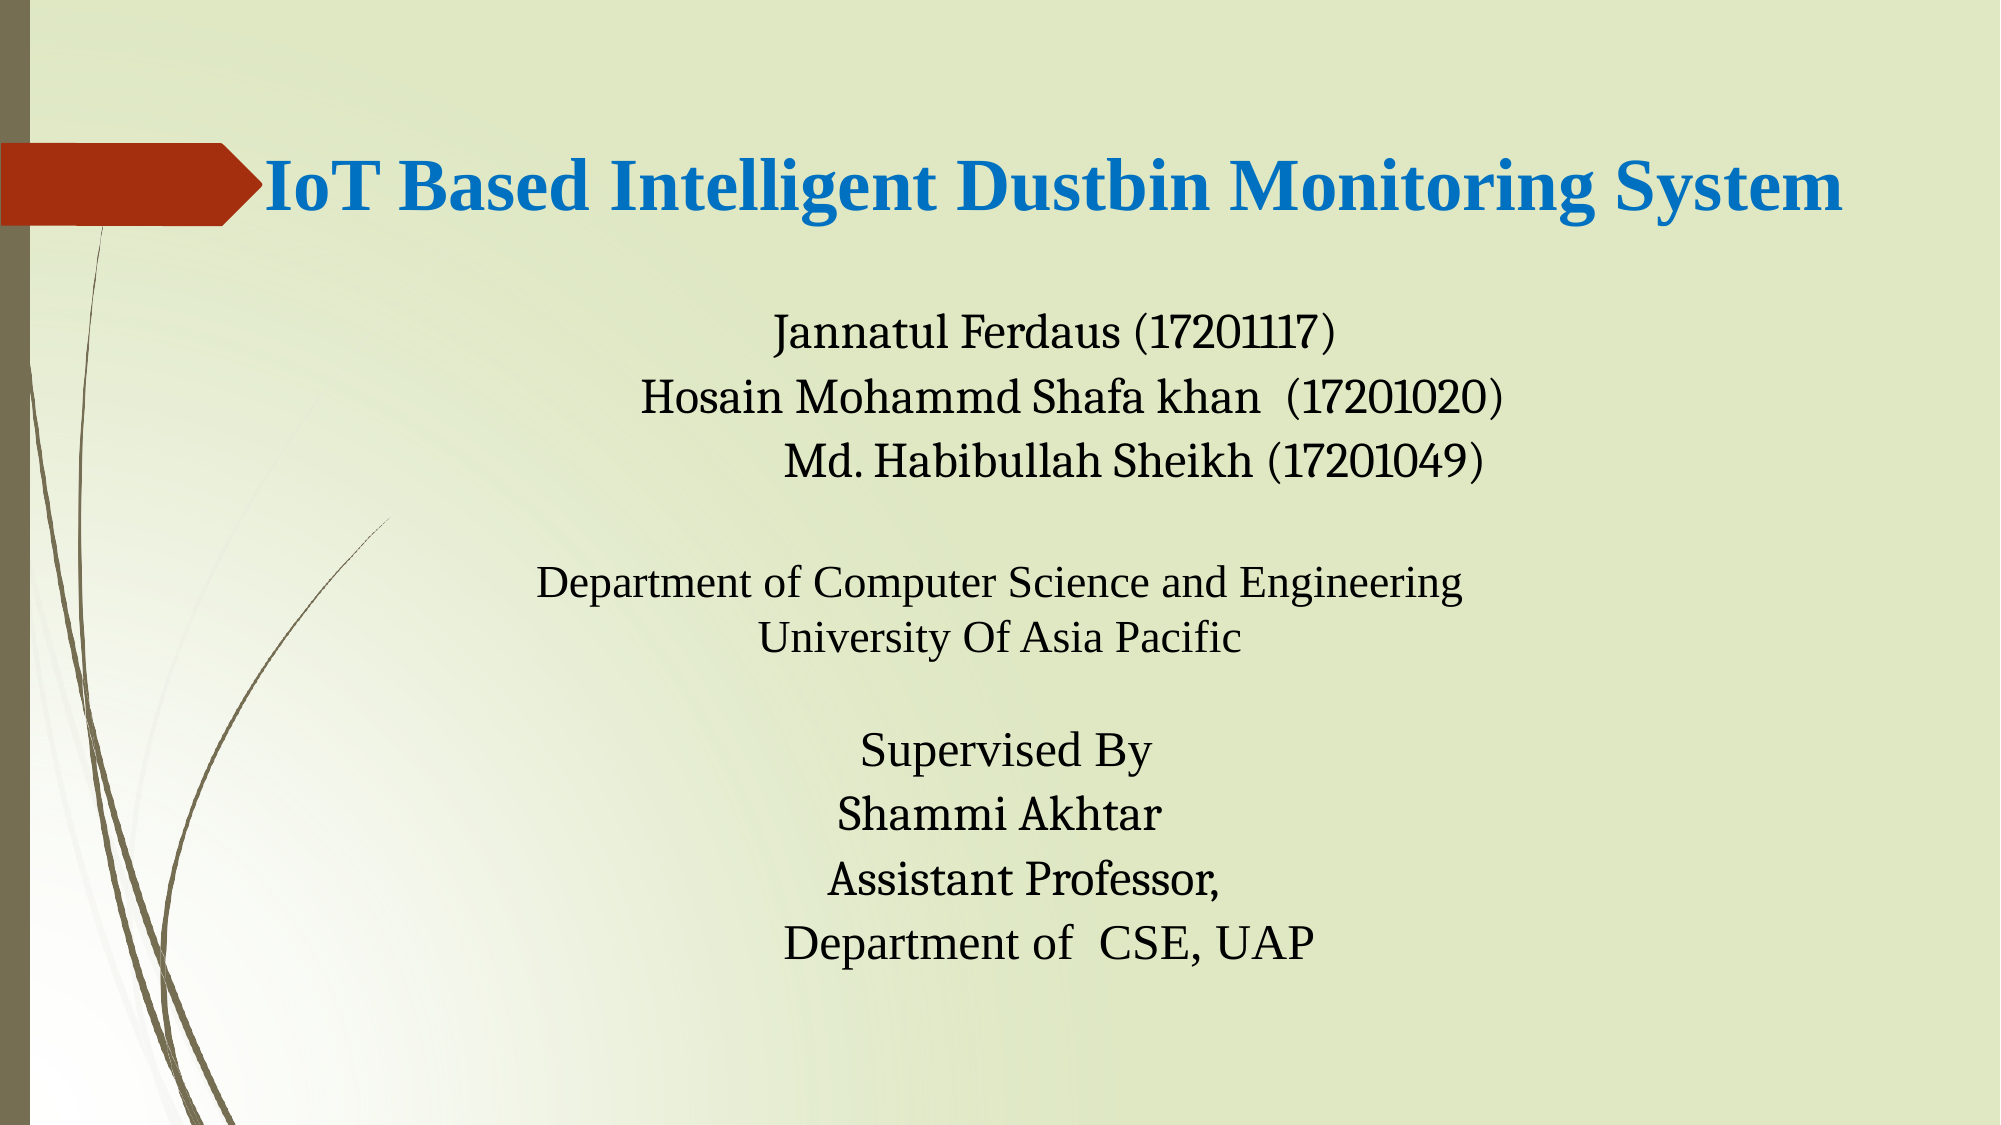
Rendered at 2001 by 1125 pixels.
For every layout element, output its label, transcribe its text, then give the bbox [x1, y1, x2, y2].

picture [30, 0, 2000, 1125]
text_box [1, 142, 262, 227]
text_box Jannatul Ferdaus (17201117) Hosain Mohammd Shafa khan (17201020) Md. Habibullah Sheikh (17201049) Department of Computer Science and Engineering University Of Asia Pacific Supervised By Shammi Akhtar Assistant Professor, Department of CSE, UAP [218, 287, 1782, 1089]
title IoT Based Intelligent Dustbin Monitoring System [262, 132, 1888, 323]
